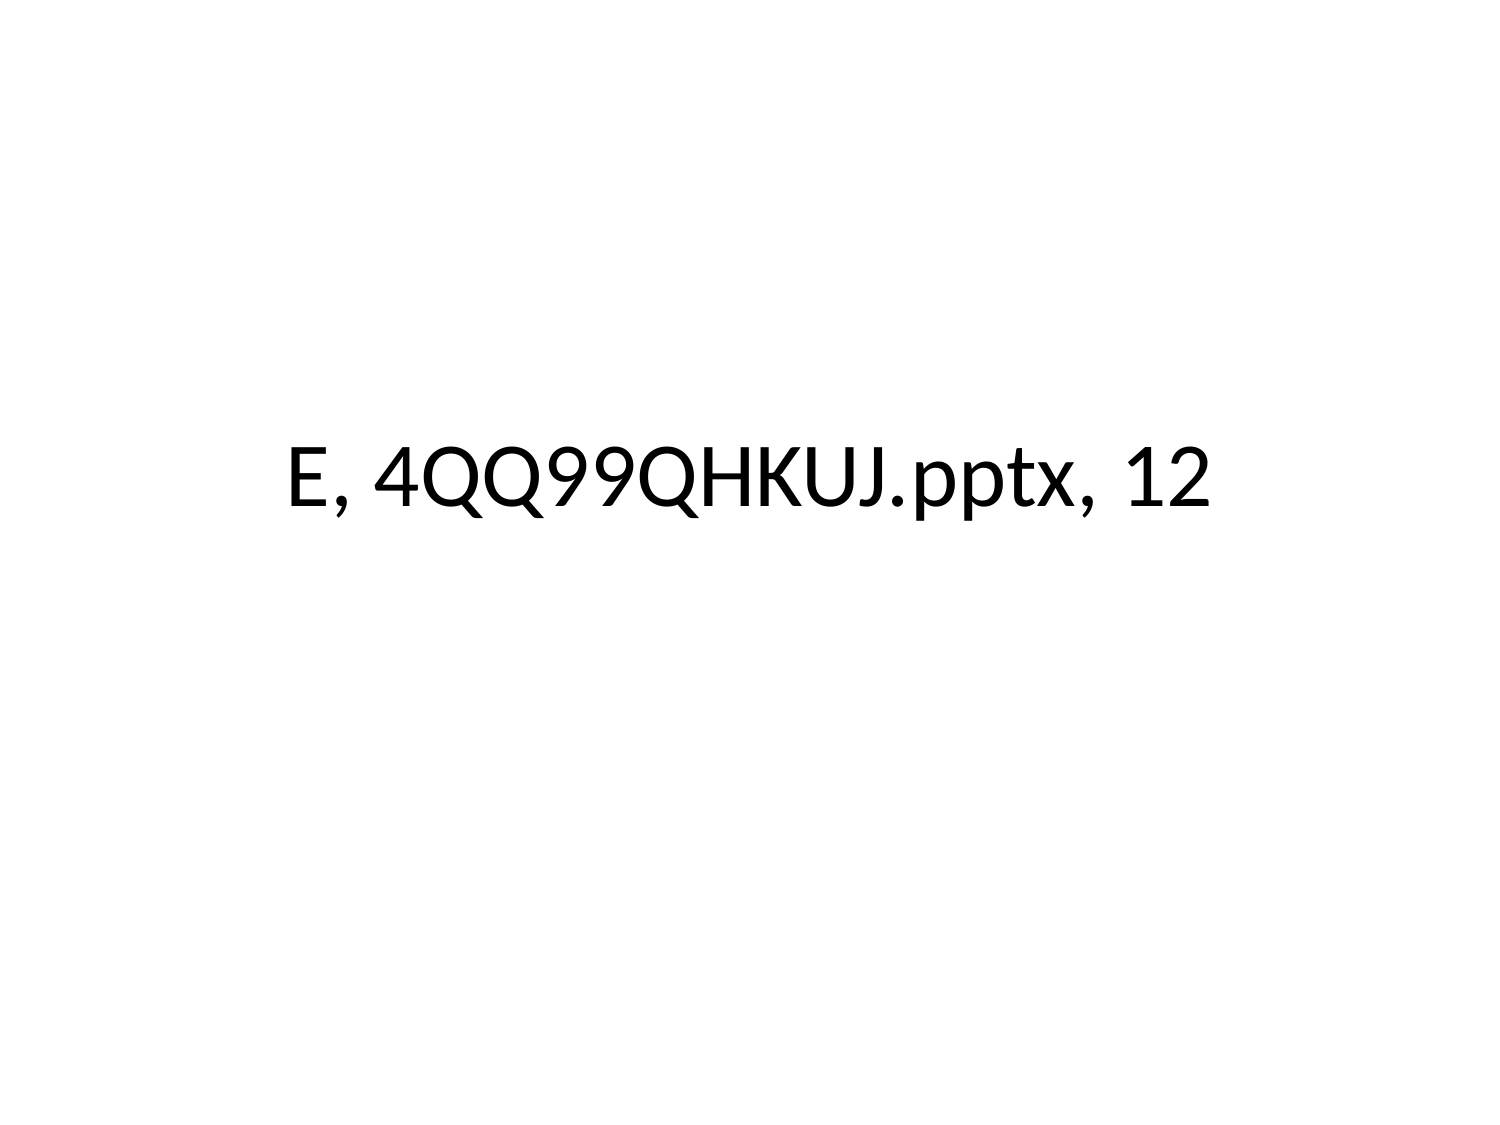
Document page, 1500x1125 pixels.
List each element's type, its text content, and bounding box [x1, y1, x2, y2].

title E, 4QQ99QHKUJ.pptx, 12 [112, 349, 1388, 591]
